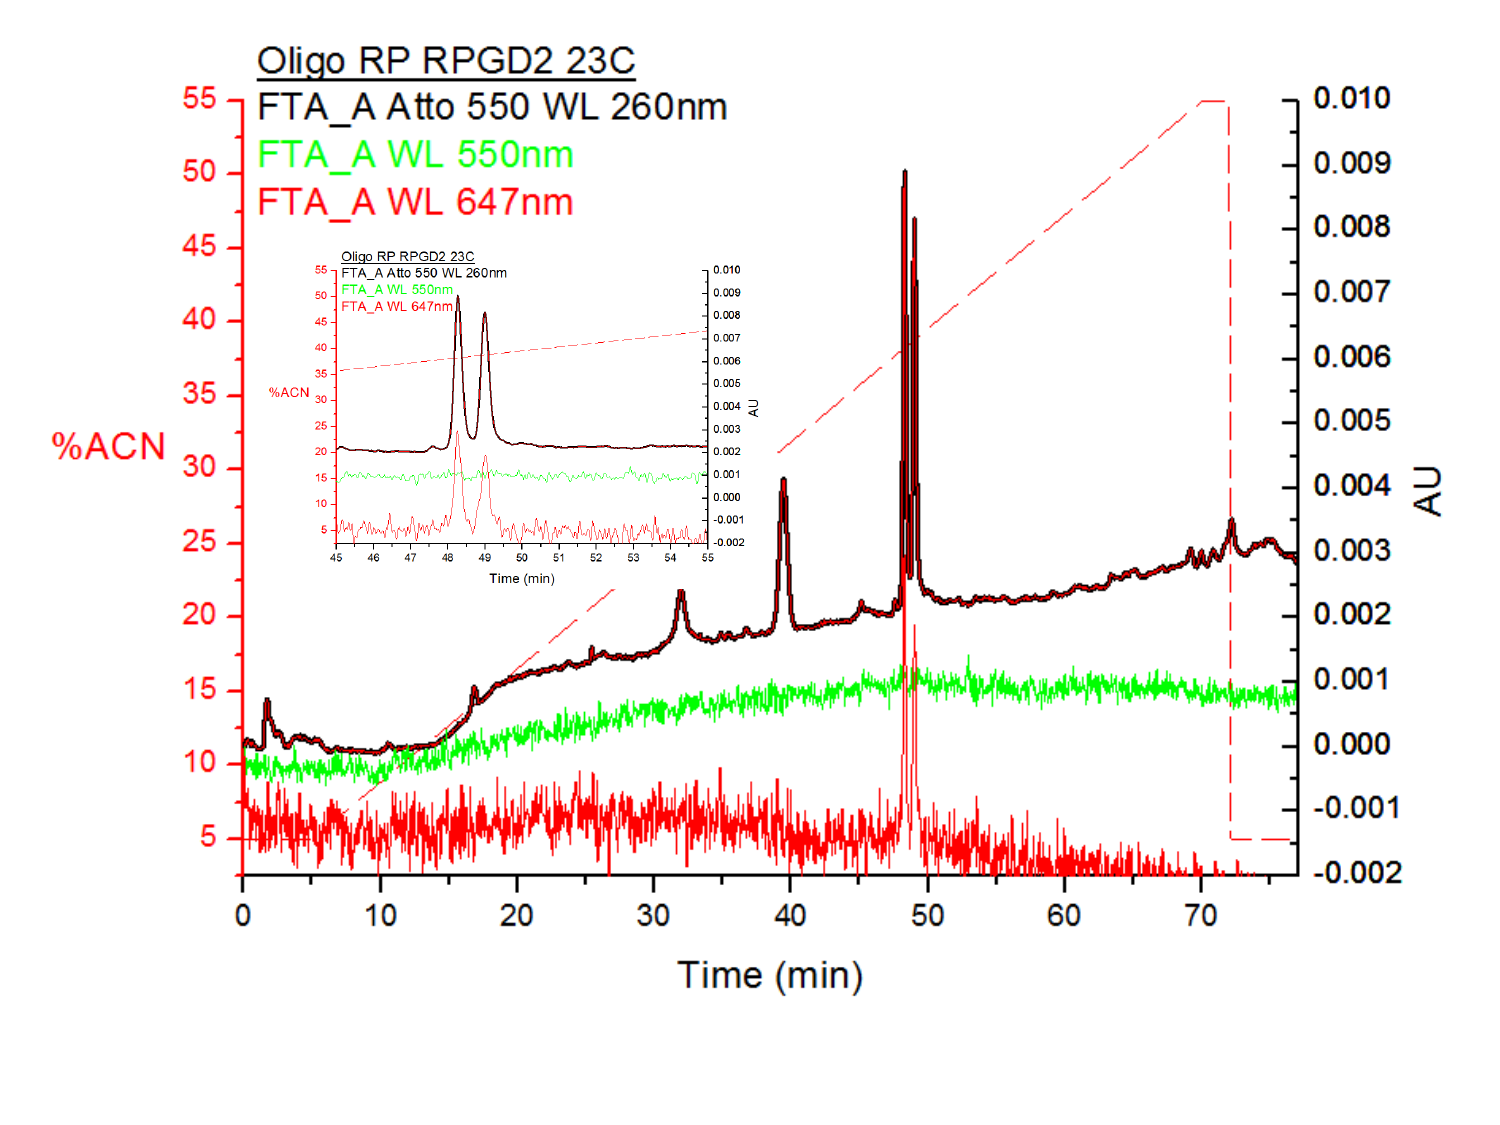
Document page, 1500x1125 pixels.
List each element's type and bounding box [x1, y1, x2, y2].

list [0, 42, 1487, 1012]
picture [265, 243, 774, 589]
